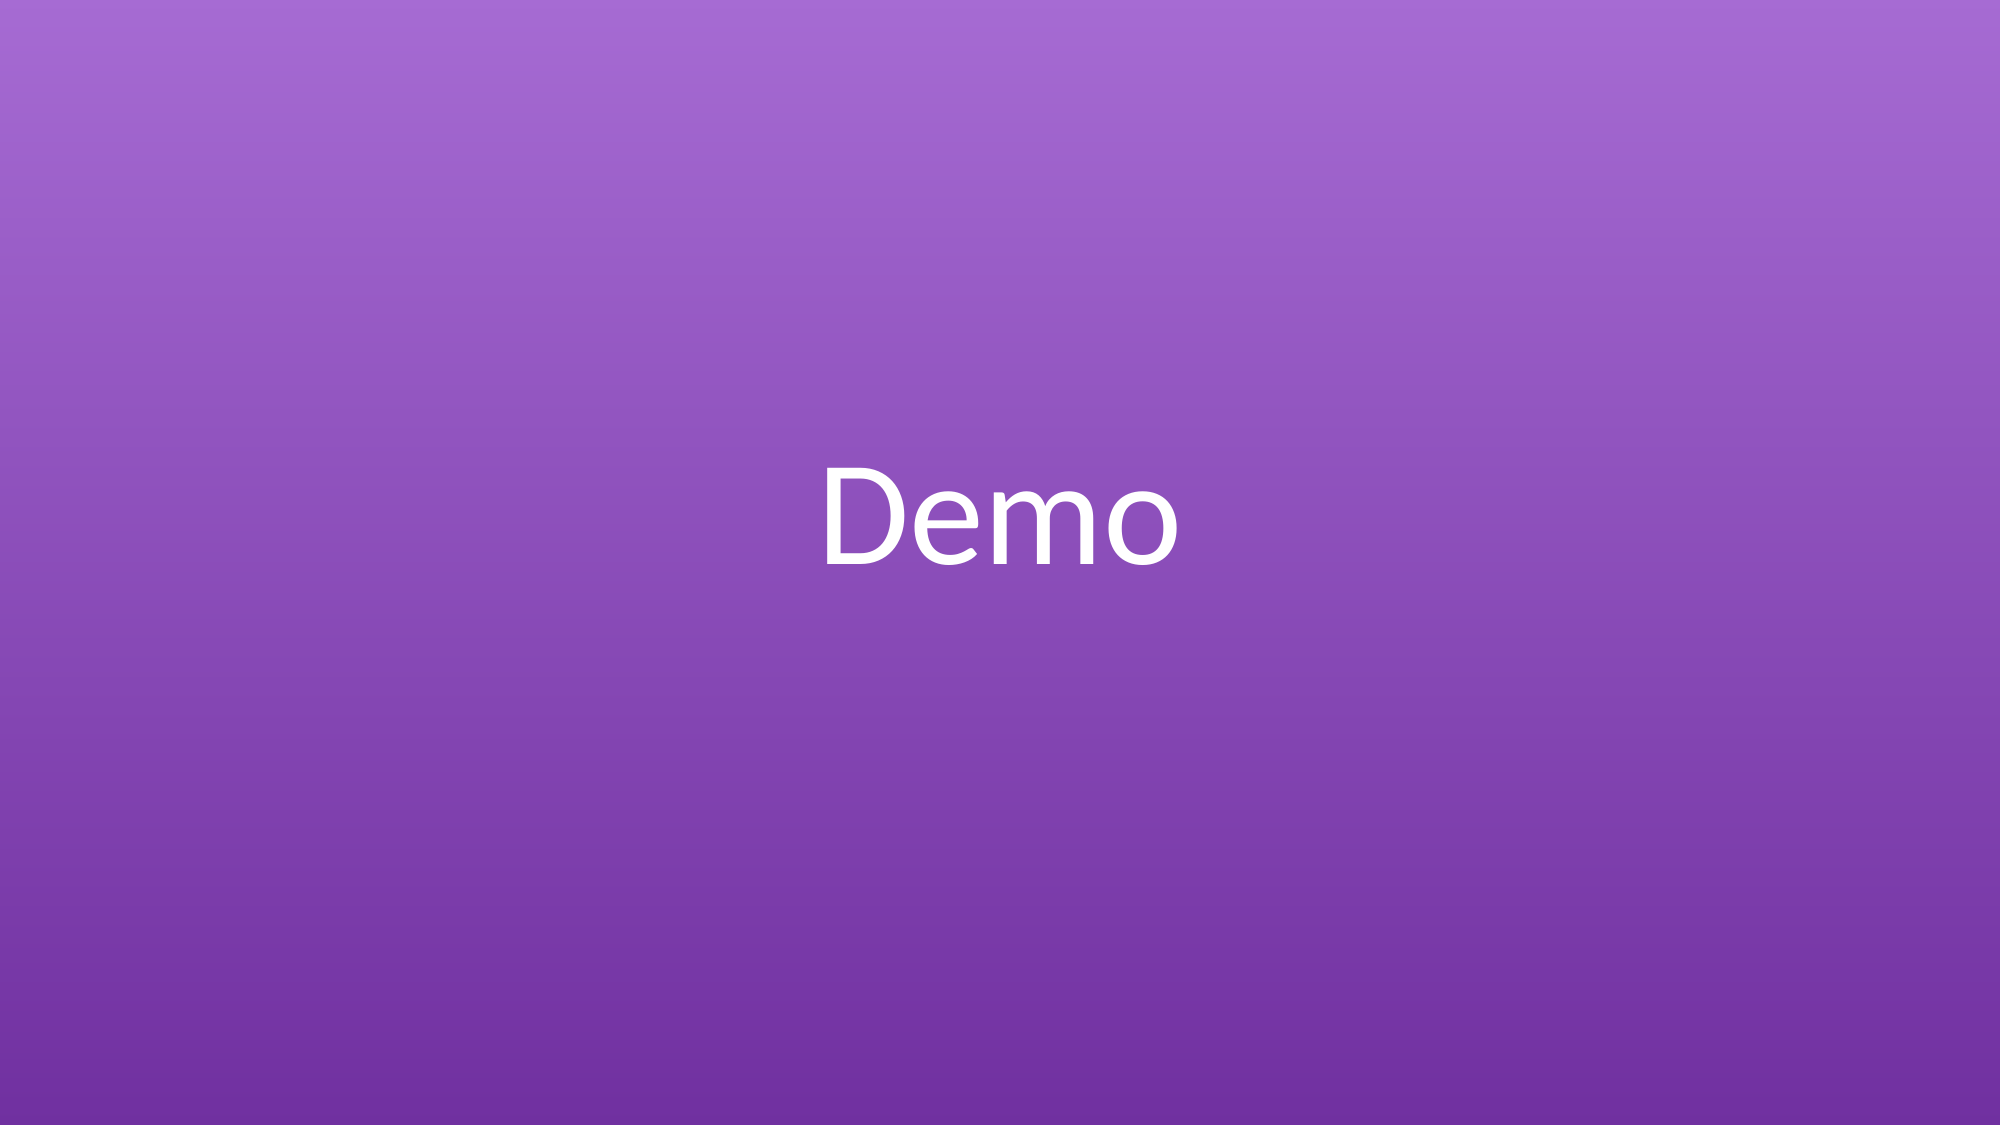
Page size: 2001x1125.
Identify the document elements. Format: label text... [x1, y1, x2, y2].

list Demo [137, 169, 1863, 884]
